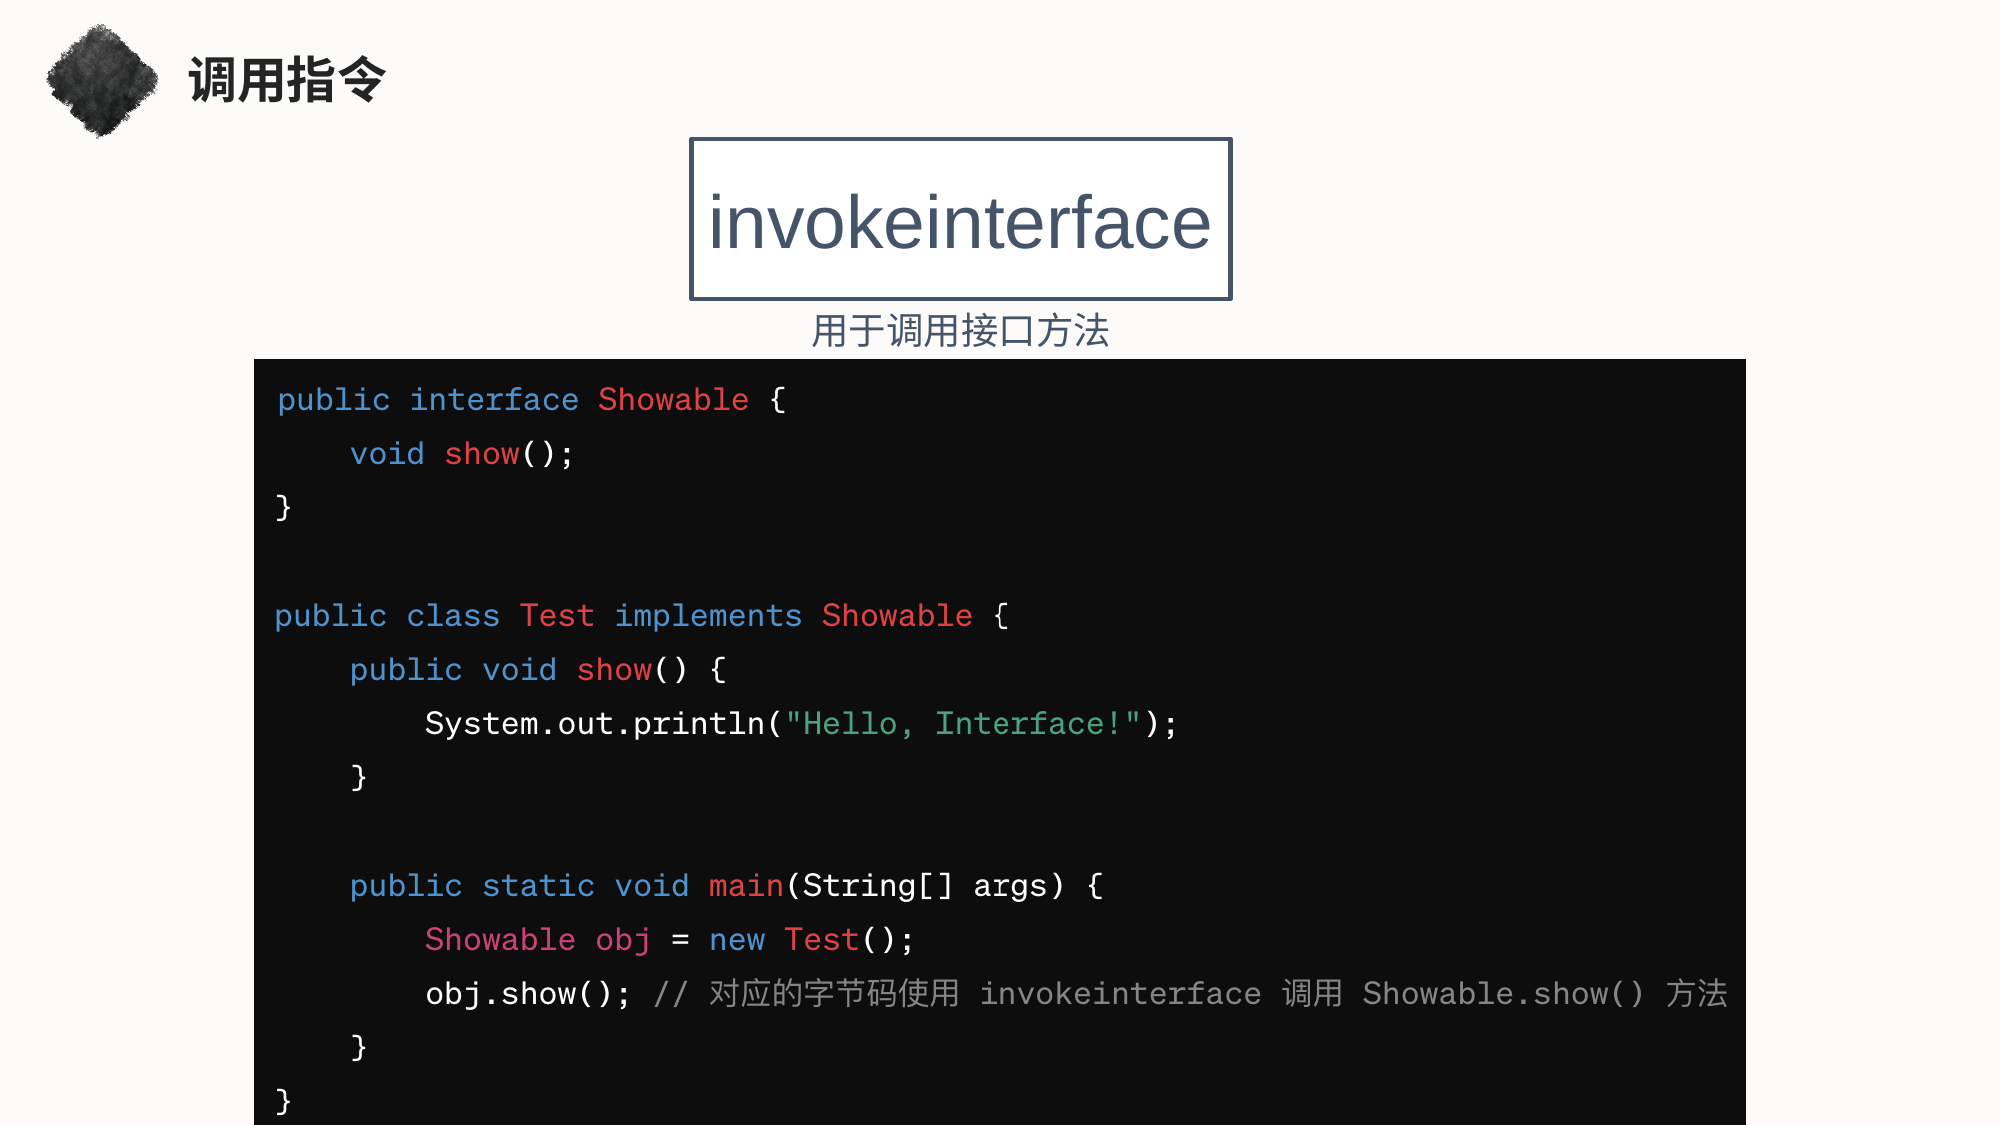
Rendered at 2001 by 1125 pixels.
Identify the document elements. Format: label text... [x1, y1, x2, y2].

text_box 用于调用接口方法 [435, 299, 1487, 358]
text_box invokeinterface [689, 137, 1233, 299]
text_box 调用指令 [172, 41, 543, 117]
picture [254, 359, 1746, 1125]
picture [42, 22, 163, 139]
